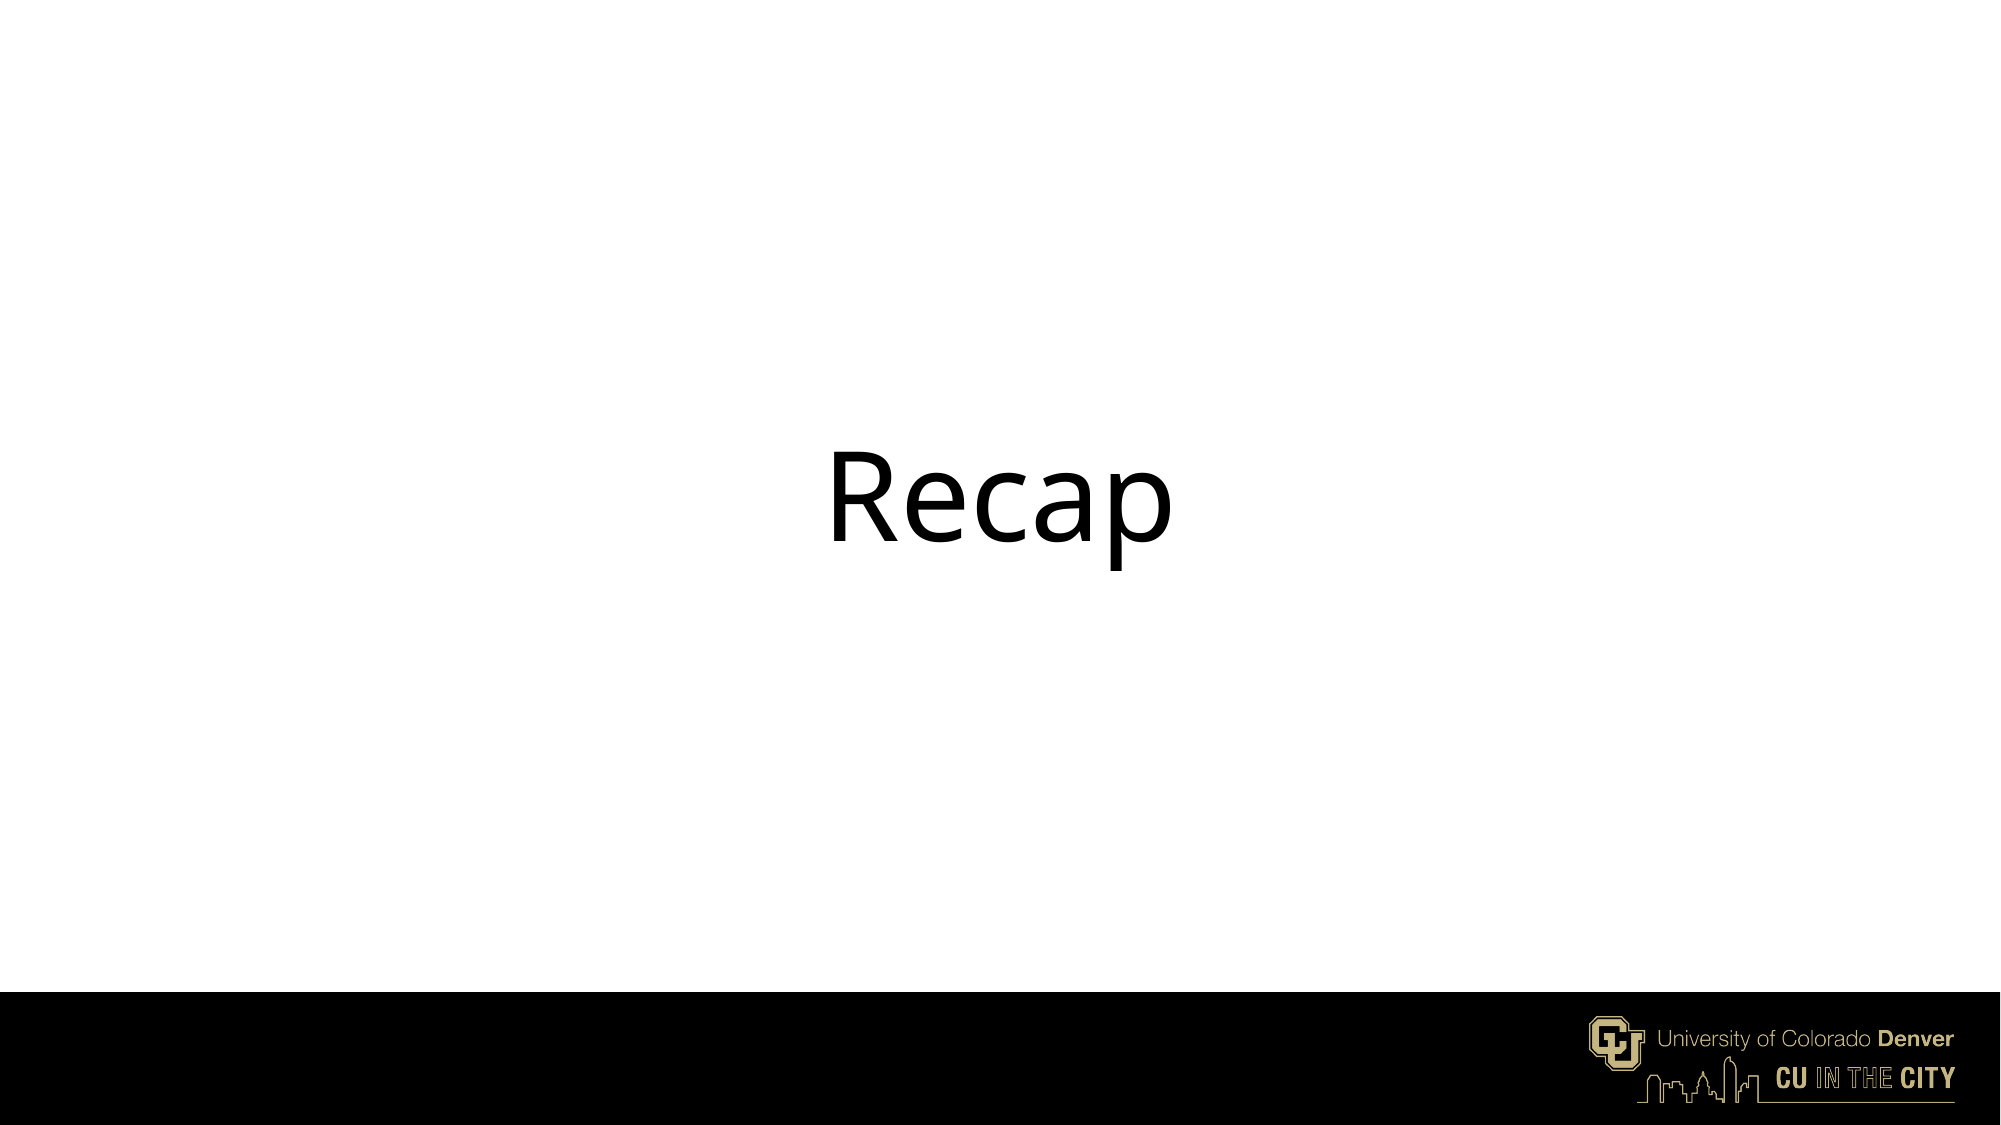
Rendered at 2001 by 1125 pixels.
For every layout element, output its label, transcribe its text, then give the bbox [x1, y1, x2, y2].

title Recap [249, 184, 1750, 576]
picture [1588, 1015, 1956, 1103]
